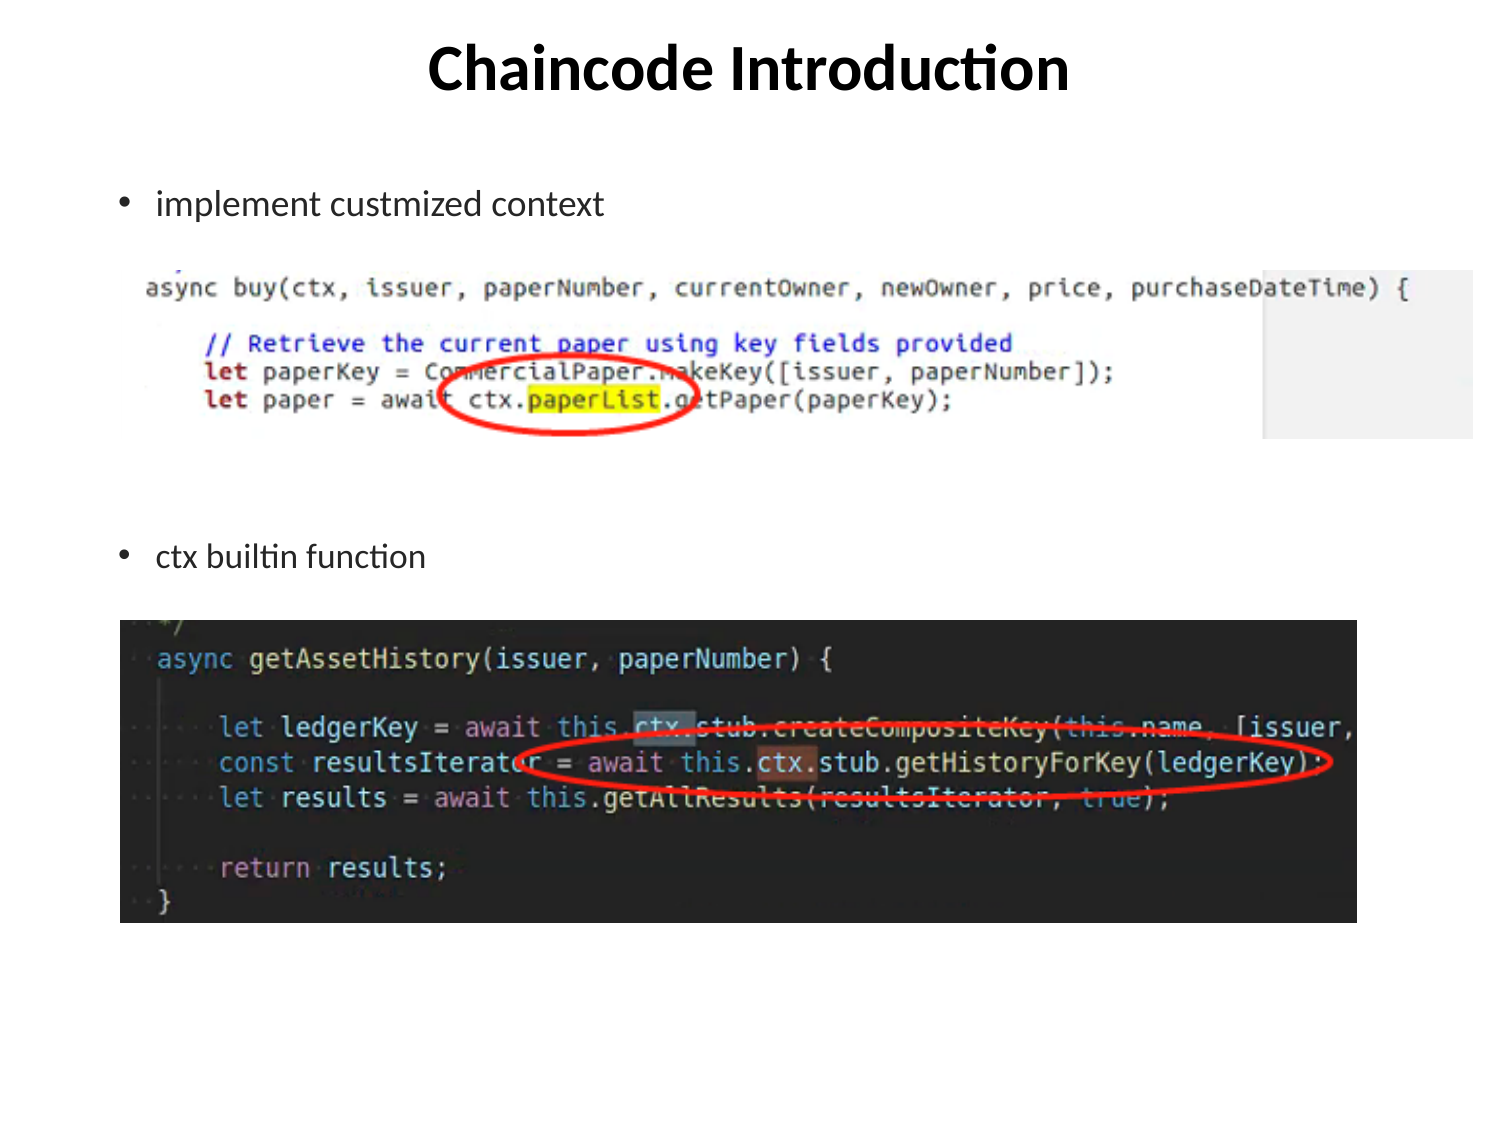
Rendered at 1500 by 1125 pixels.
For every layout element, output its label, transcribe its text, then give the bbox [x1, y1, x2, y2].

title Chaincode Introduction [103, 25, 1397, 112]
picture [120, 270, 1473, 439]
list implement custmized context ctx builtin function [103, 162, 1397, 1082]
picture [120, 620, 1357, 923]
